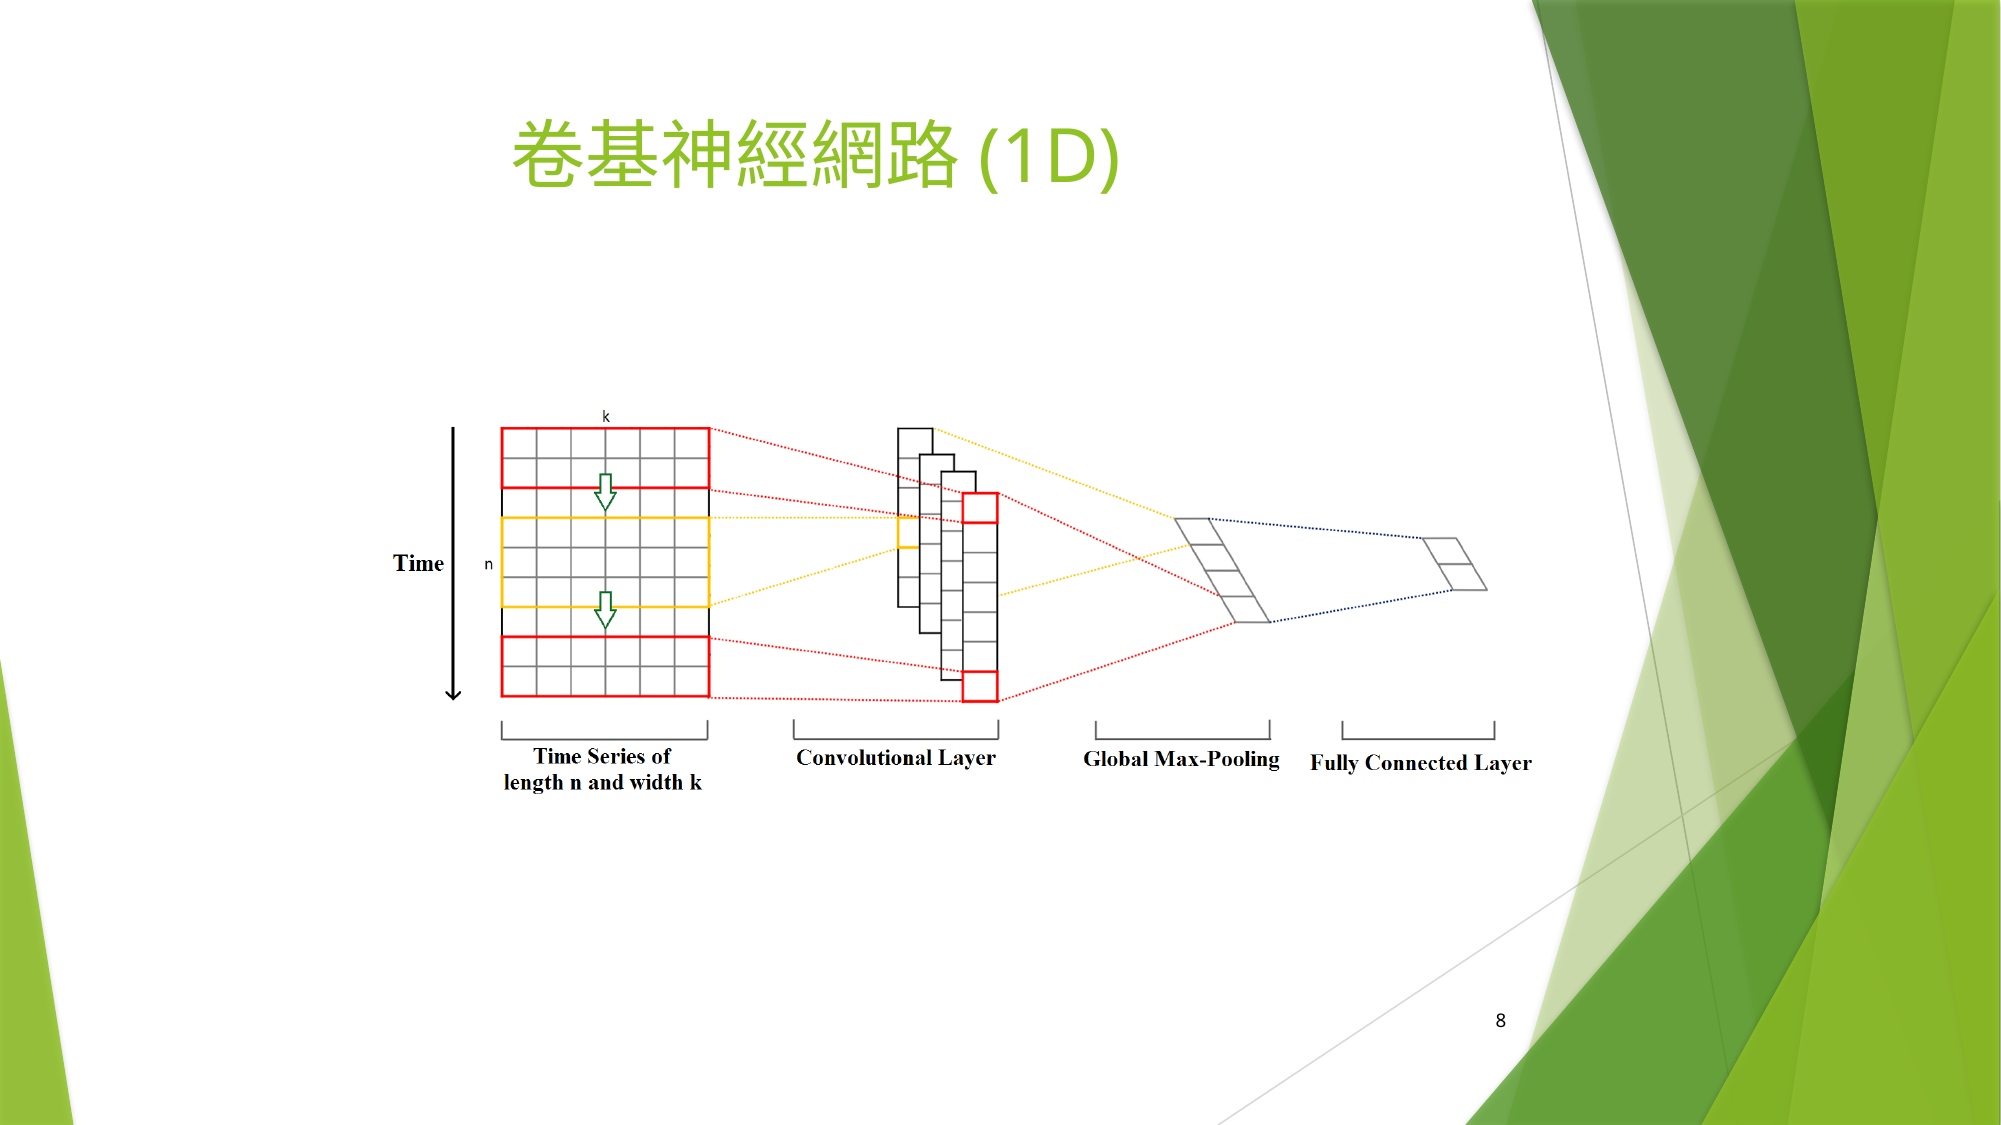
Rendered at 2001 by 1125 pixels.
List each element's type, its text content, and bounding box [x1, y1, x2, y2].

slide_number 8 [1409, 991, 1522, 1051]
title 卷基神經網路(1D) [111, 99, 1522, 317]
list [375, 350, 1539, 852]
